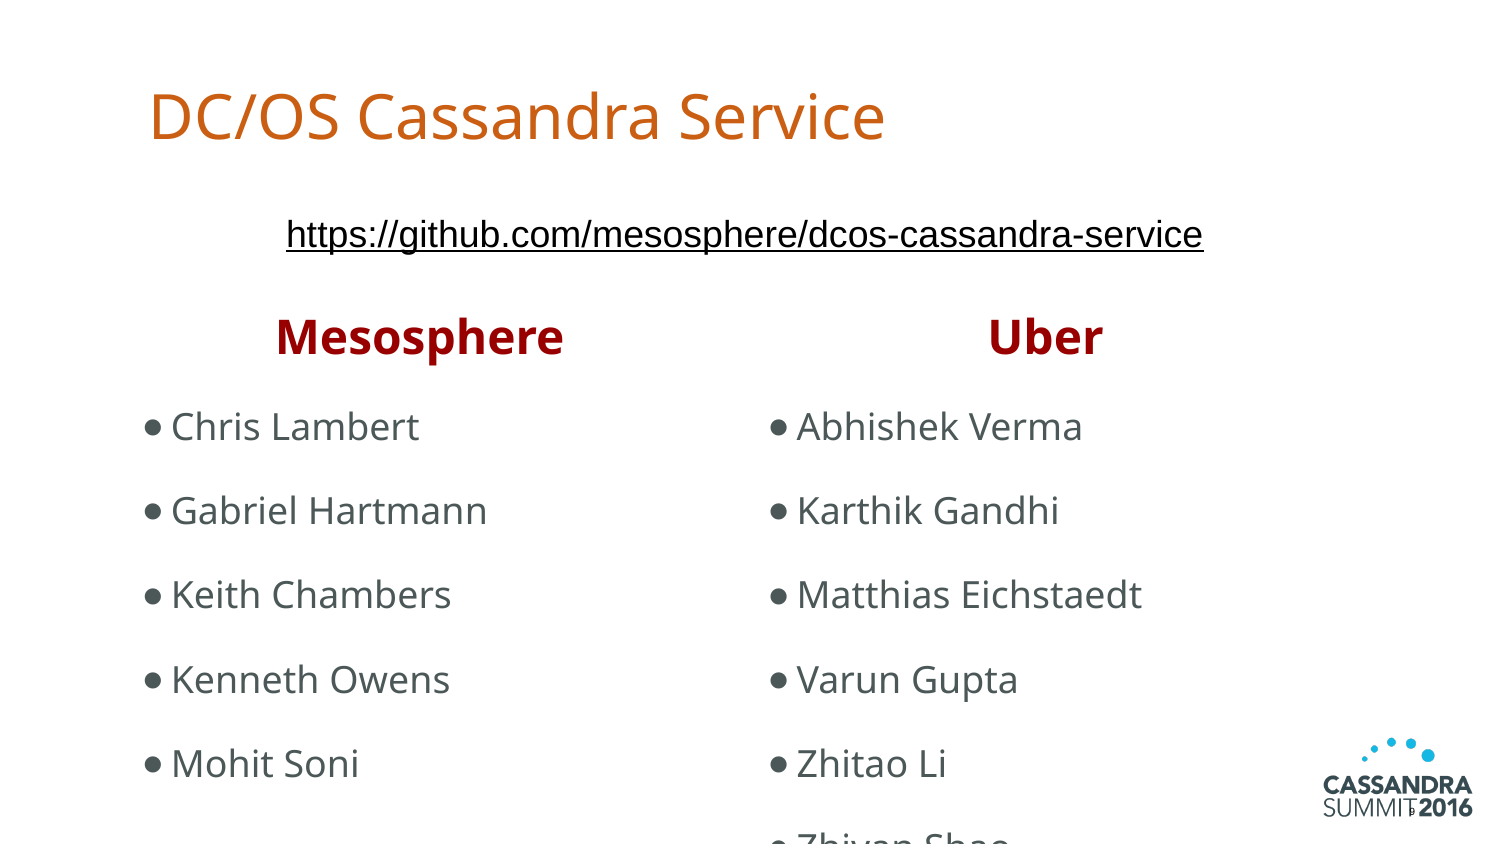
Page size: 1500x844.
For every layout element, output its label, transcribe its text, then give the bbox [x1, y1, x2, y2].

subtitle Mesosphere Chris Lambert Gabriel Hartmann Keith Chambers Kenneth Owens Mohit Soni [136, 295, 704, 792]
text_box https://github.com/mesosphere/dcos-cassandra-service [0, 204, 1500, 269]
title DC/OS Cassandra Service [143, 71, 1103, 143]
picture [1320, 734, 1475, 819]
subtitle Uber Abhishek Verma Karthik Gandhi Matthias Eichstaedt Varun Gupta Zhitao Li Zhiyan Shao [761, 295, 1330, 792]
slide_number ‹#› [1403, 779, 1494, 844]
